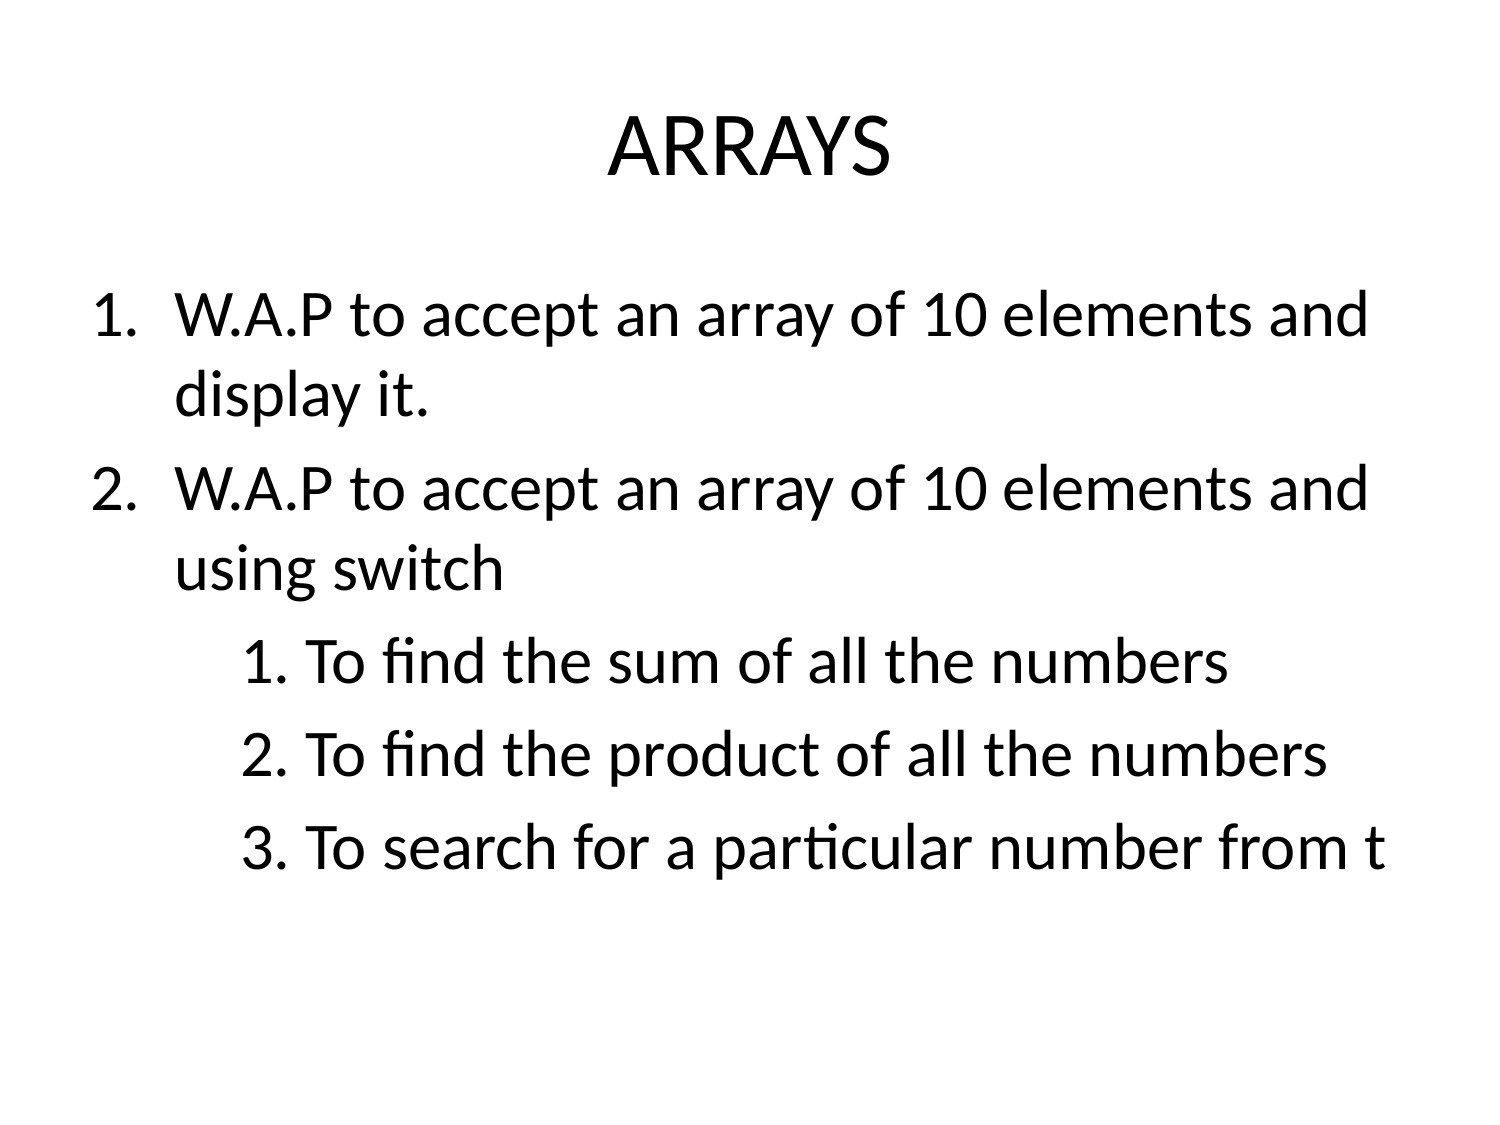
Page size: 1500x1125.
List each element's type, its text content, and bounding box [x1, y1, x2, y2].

title ARRAYS [75, 45, 1425, 233]
list W.A.P to accept an array of 10 elements and display it. W.A.P to accept an array of 10 elements and using switch 1. To find the sum of all the numbers 2. To find the product of all the numbers 3. To search for a particular number from t [75, 262, 1425, 1005]
